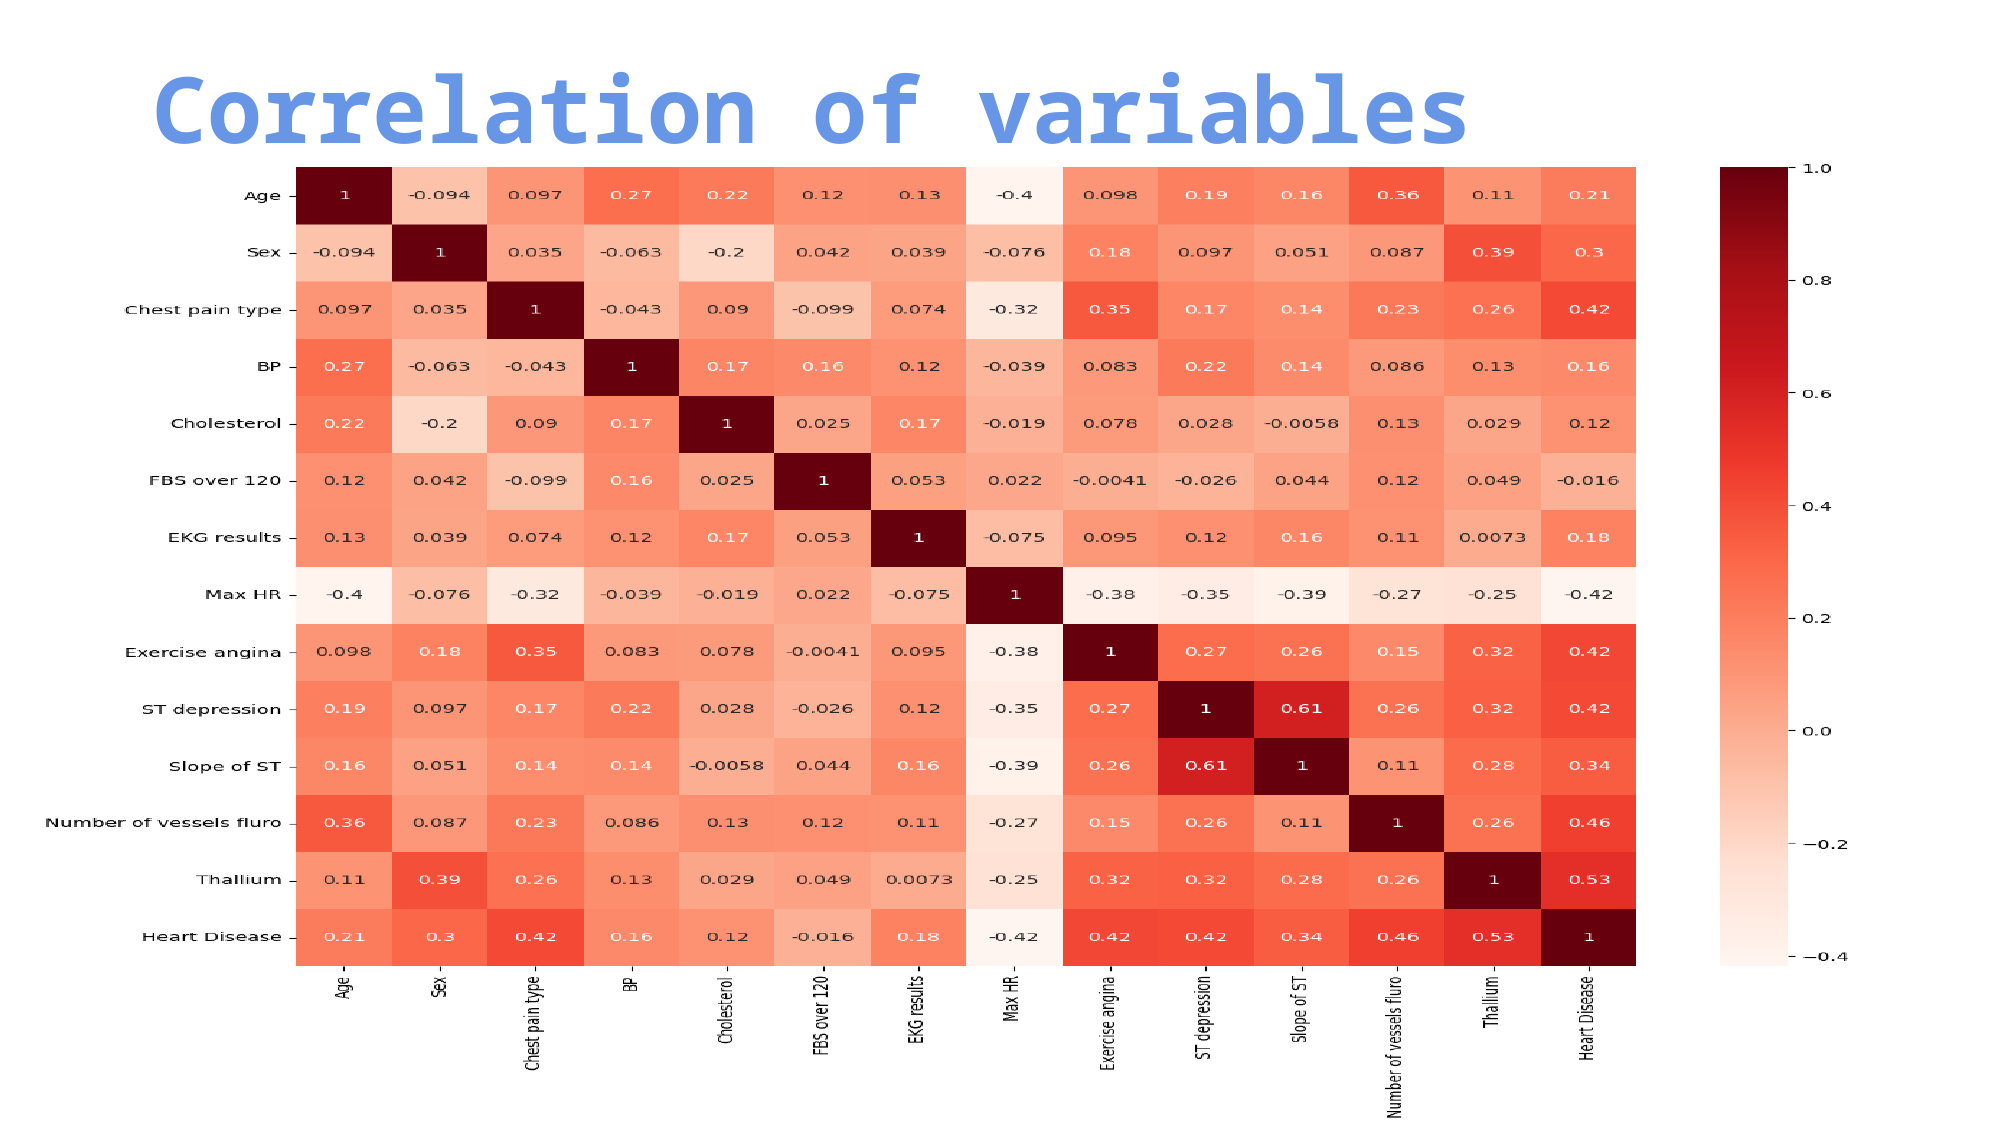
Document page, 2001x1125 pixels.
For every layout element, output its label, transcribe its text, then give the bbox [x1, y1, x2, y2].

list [31, 154, 1863, 1125]
title Correlation of variables [137, 59, 1863, 154]
